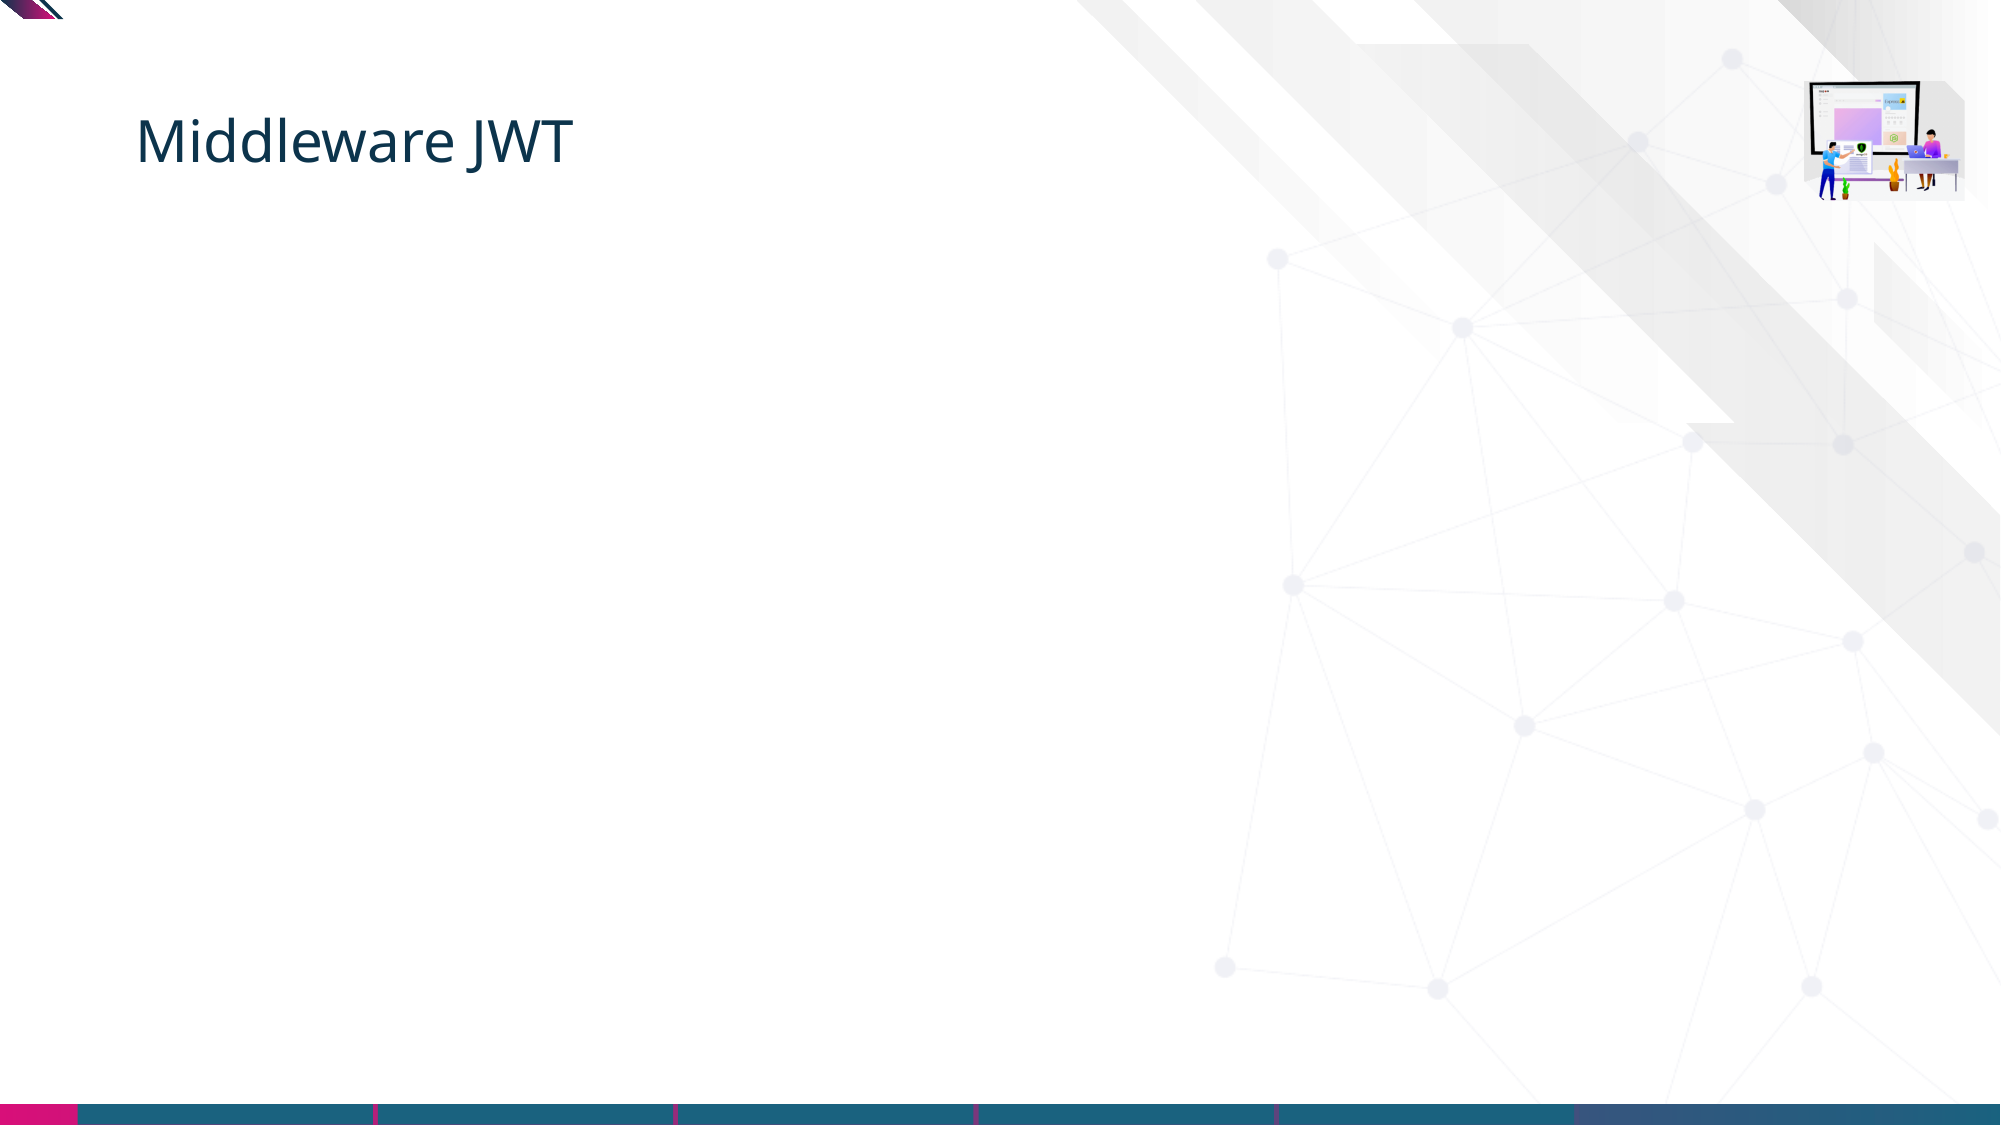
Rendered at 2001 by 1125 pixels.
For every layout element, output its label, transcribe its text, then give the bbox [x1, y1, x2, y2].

title Middleware JWT [135, 112, 1764, 176]
picture [1804, 81, 1965, 201]
